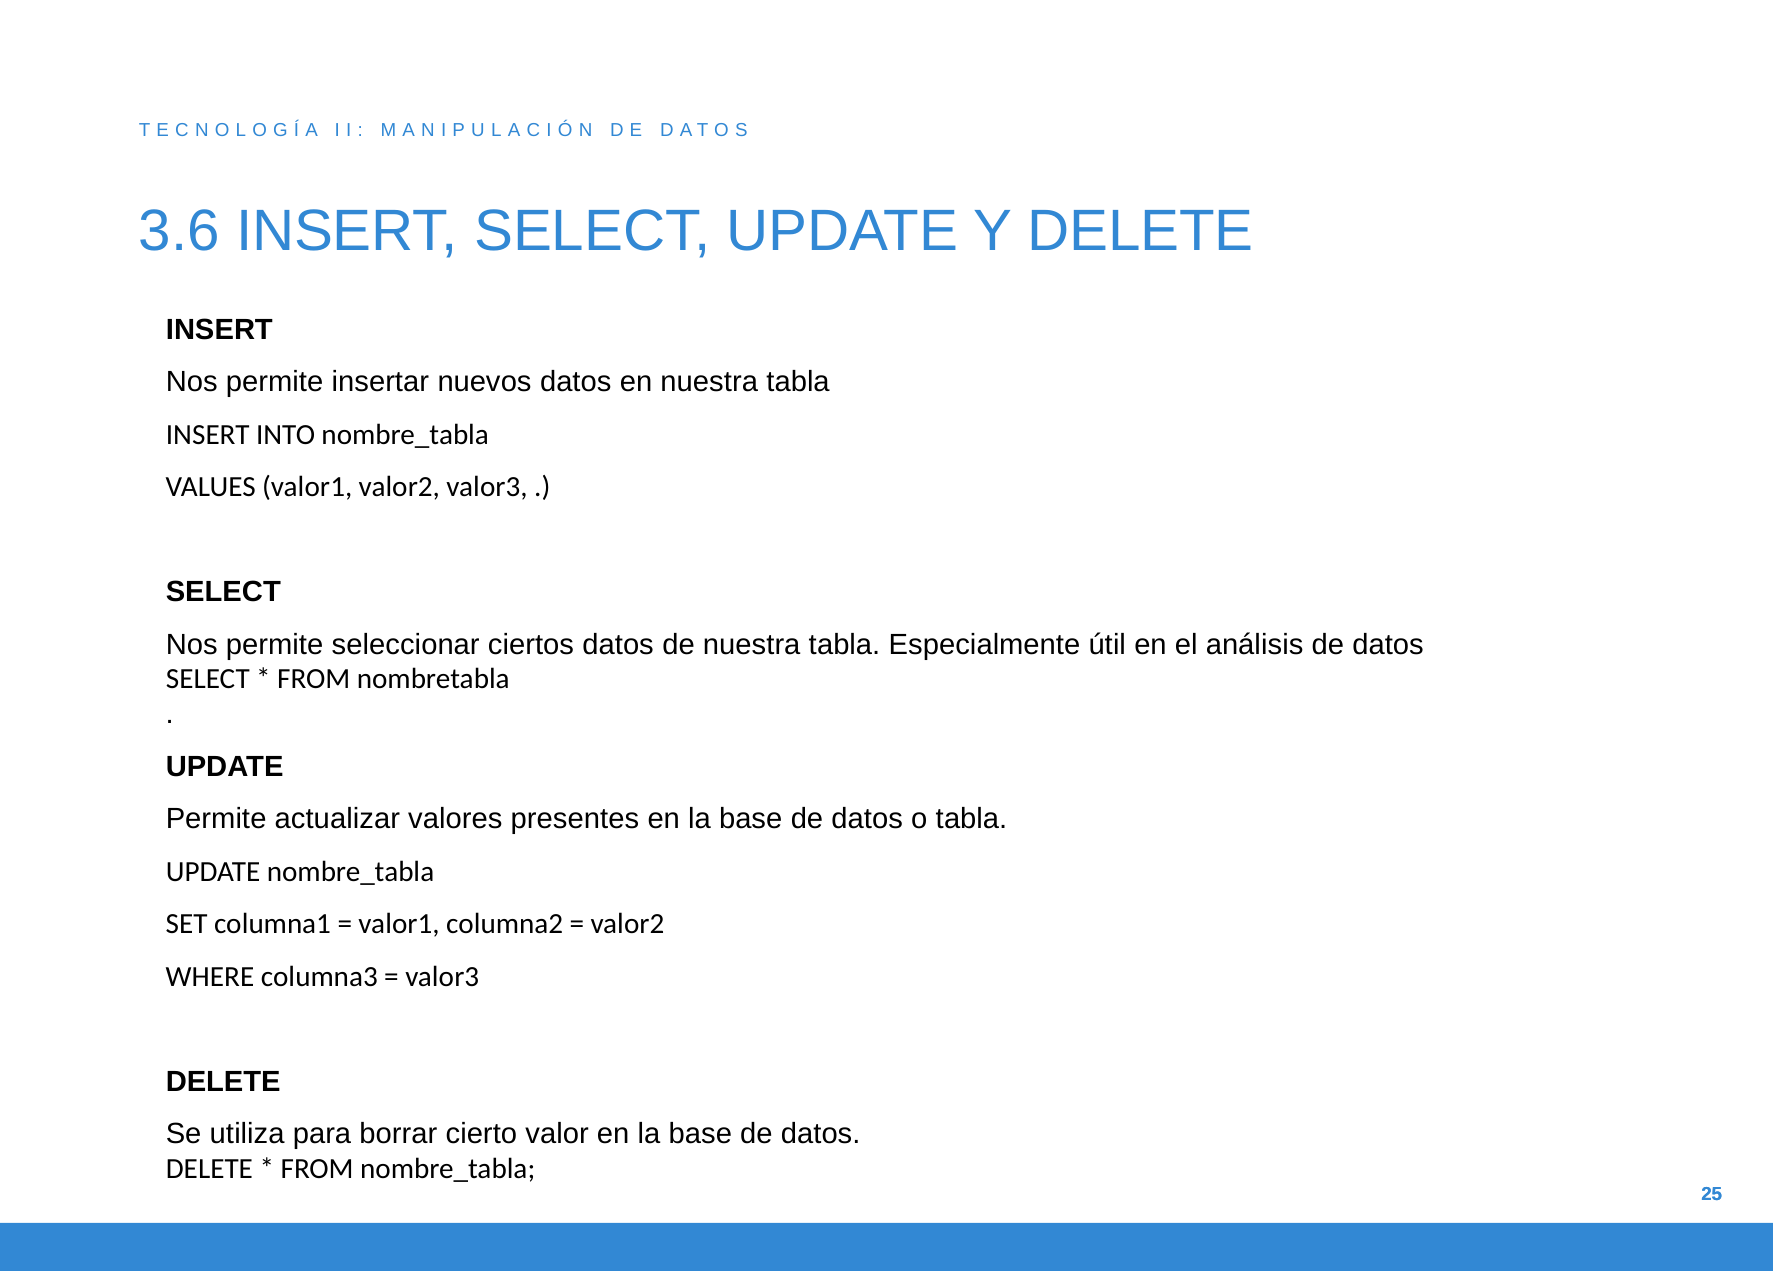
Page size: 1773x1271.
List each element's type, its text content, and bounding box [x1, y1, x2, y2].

list TECNOLOGÍA II: MANIPULACIÓN DE DATOS [123, 109, 899, 156]
text_box 25 [1686, 1162, 1756, 1223]
list INSERT Nos permite insertar nuevos datos en nuestra tabla INSERT INTO nombre_tabla VALUES (valor1, valor2, valor3, .) SELECT Nos permite seleccionar ciertos datos de nuestra tabla. Especialmente útil en el análisis de datos SELECT * FROM nombretabla . UPDATE Permite actualizar valores presentes en la base de datos o tabla. UPDATE nombre_tabla SET columna1 = valor1, columna2 = valor2 WHERE columna3 = valor3 DELETE Se utiliza para borrar cierto valor en la base de datos. DELETE * FROM nombre_tabla; [148, 285, 1626, 485]
title 3.6 INSERT, SELECT, UPDATE Y DELETE [123, 184, 1324, 256]
